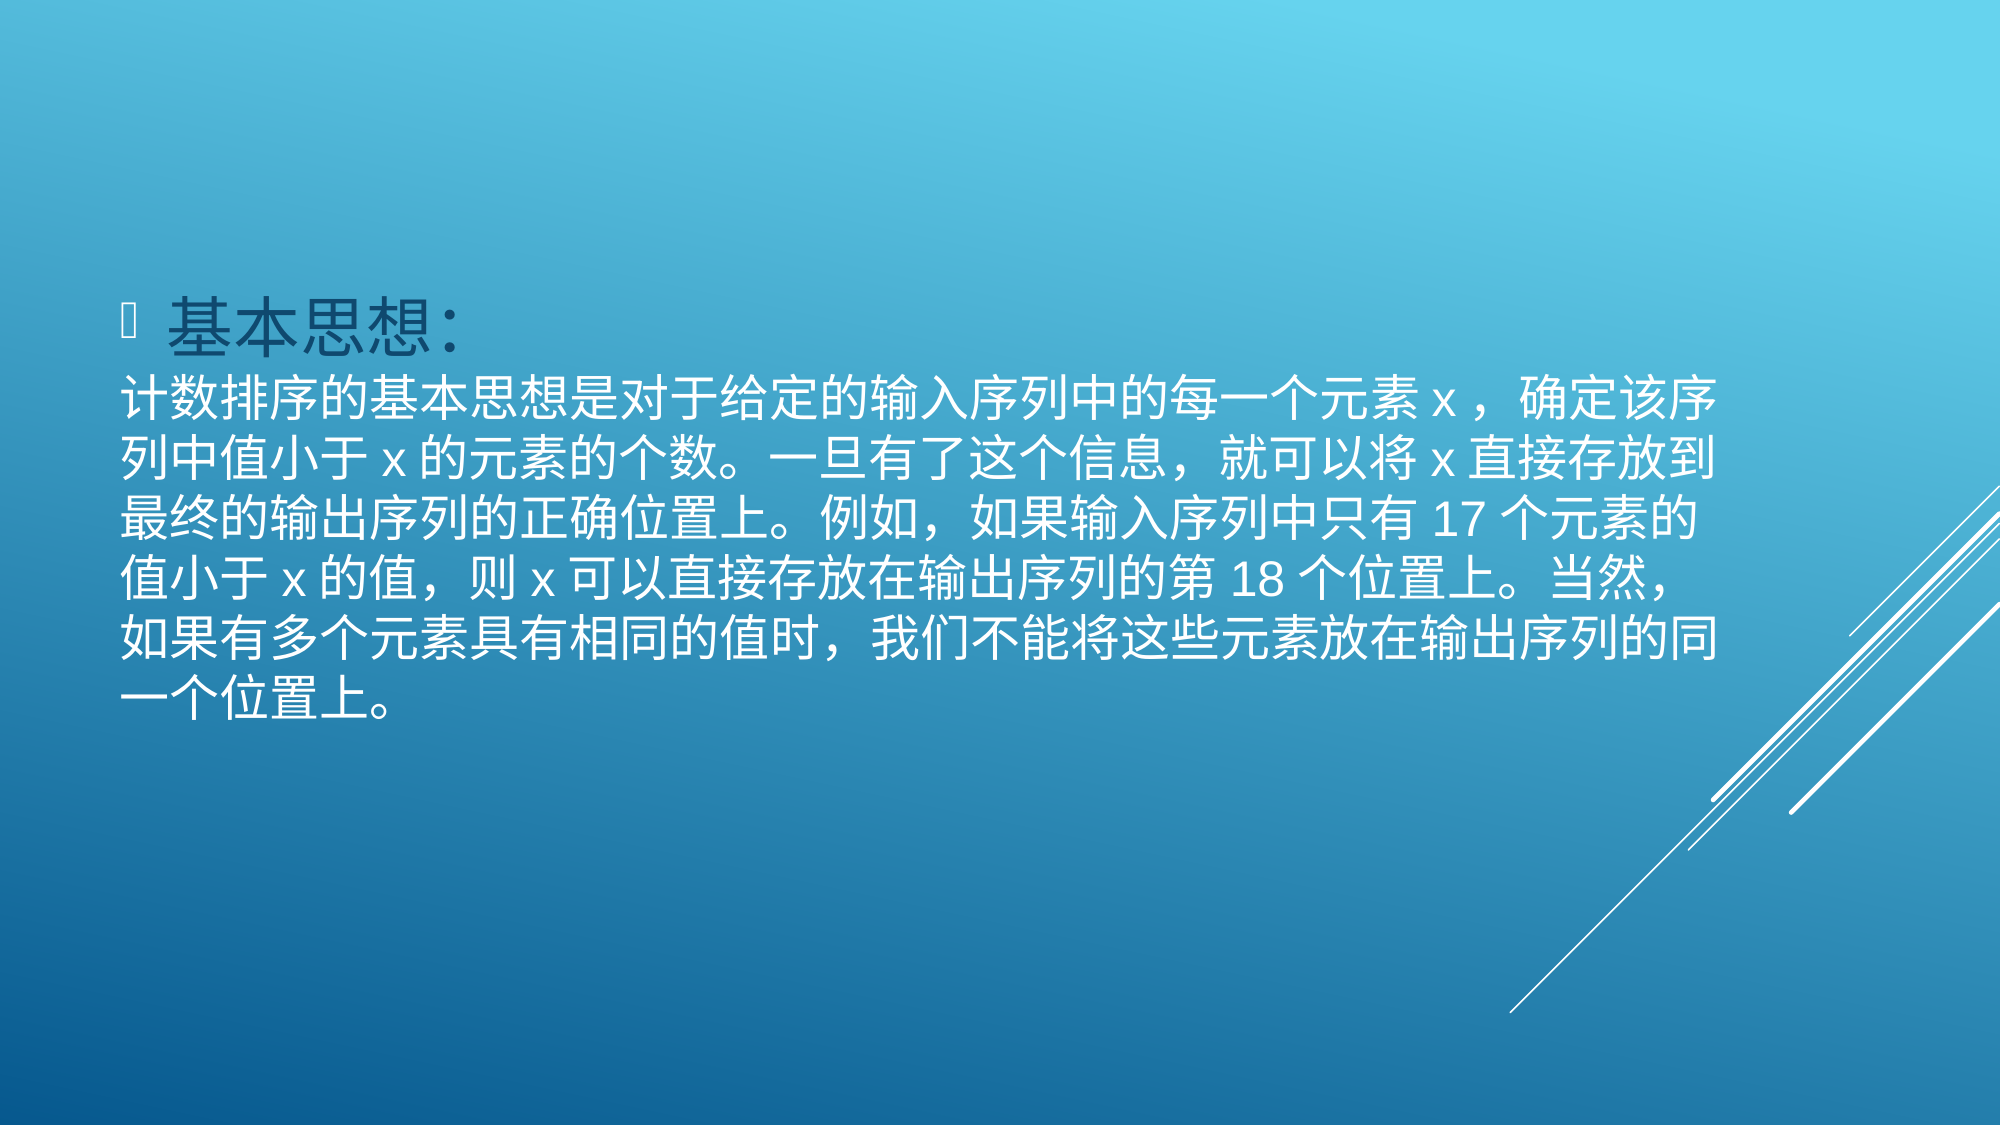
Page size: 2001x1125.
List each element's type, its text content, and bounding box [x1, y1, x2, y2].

list 基本思想： 计数排序的基本思想是对于给定的输入序列中的每一个元素x，确定该序列中值小于x的元素的个数。一旦有了这个信息，就可以将x直接存放到最终的输出序列的正确位置上。例如，如果输入序列中只有17个元素的值小于x的值，则x可以直接存放在输出序列的第18个位置上。当然，如果有多个元素具有相同的值时，我们不能将这些元素放在输出序列的同一个位置上。 [111, 111, 1741, 901]
